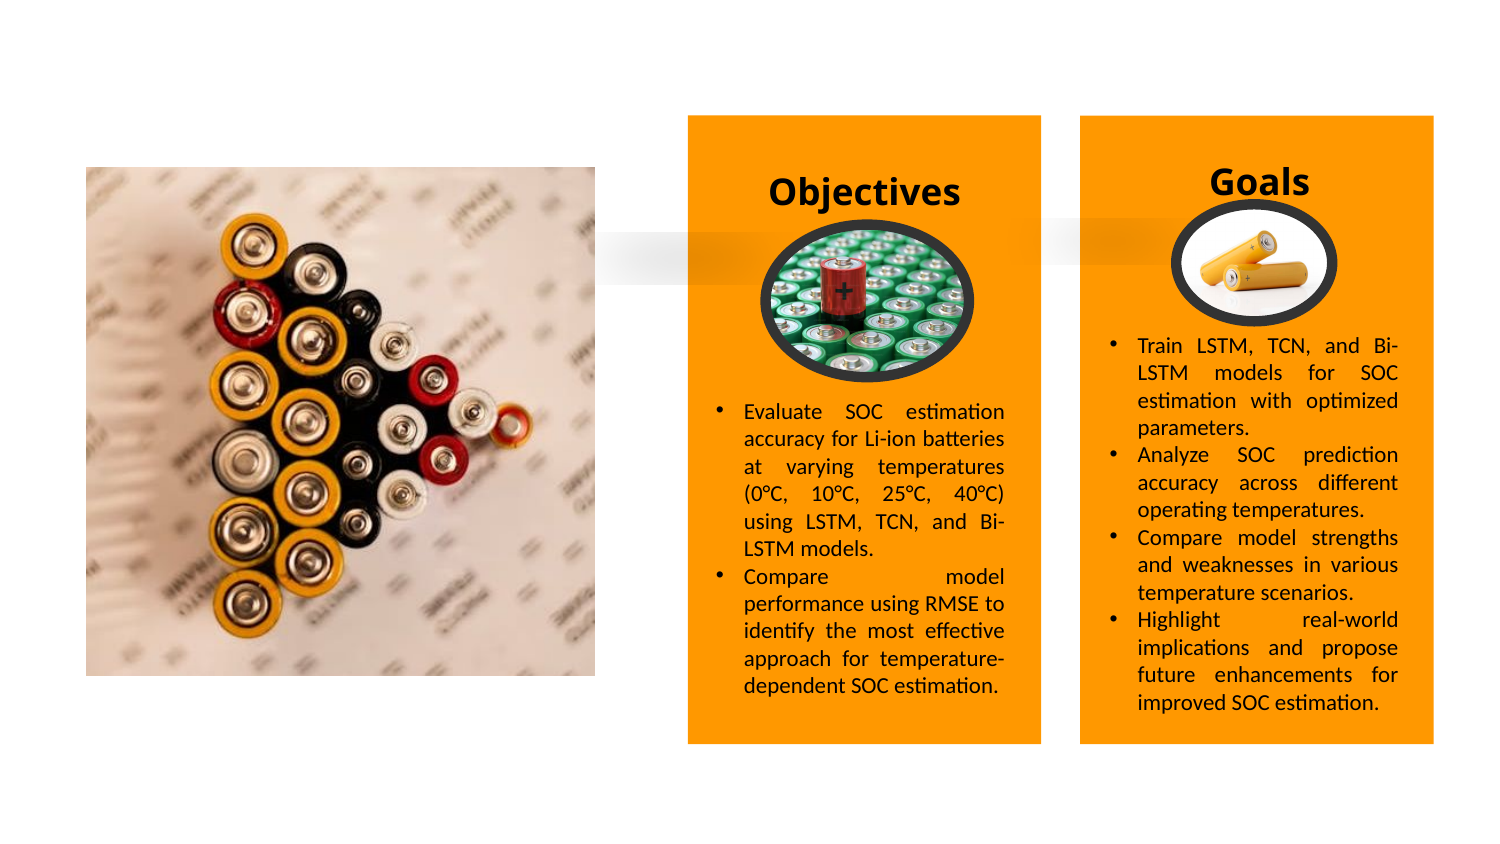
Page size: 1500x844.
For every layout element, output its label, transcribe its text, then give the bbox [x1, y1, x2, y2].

text_box Goals [1101, 138, 1418, 223]
picture [1176, 204, 1333, 322]
text_box Objectives [706, 148, 1023, 233]
text_box Evaluate SOC estimation accuracy for Li-ion batteries at varying temperatures (0°C, 10°C, 25°C, 40°C) using LSTM, TCN, and Bi-LSTM models. Compare model performance using RMSE to identify the most effective approach for temperature-dependent SOC estimation. [700, 350, 1020, 745]
text_box Train LSTM, TCN, and Bi-LSTM models for SOC estimation with optimized parameters. Analyze SOC prediction accuracy across different operating temperatures. Compare model strengths and weaknesses in various temperature scenarios. Highlight real-world implications and propose future enhancements for improved SOC estimation. [1094, 333, 1414, 712]
text_box [687, 115, 1042, 745]
text_box [1080, 115, 1434, 745]
picture [86, 167, 595, 676]
picture [765, 224, 970, 378]
